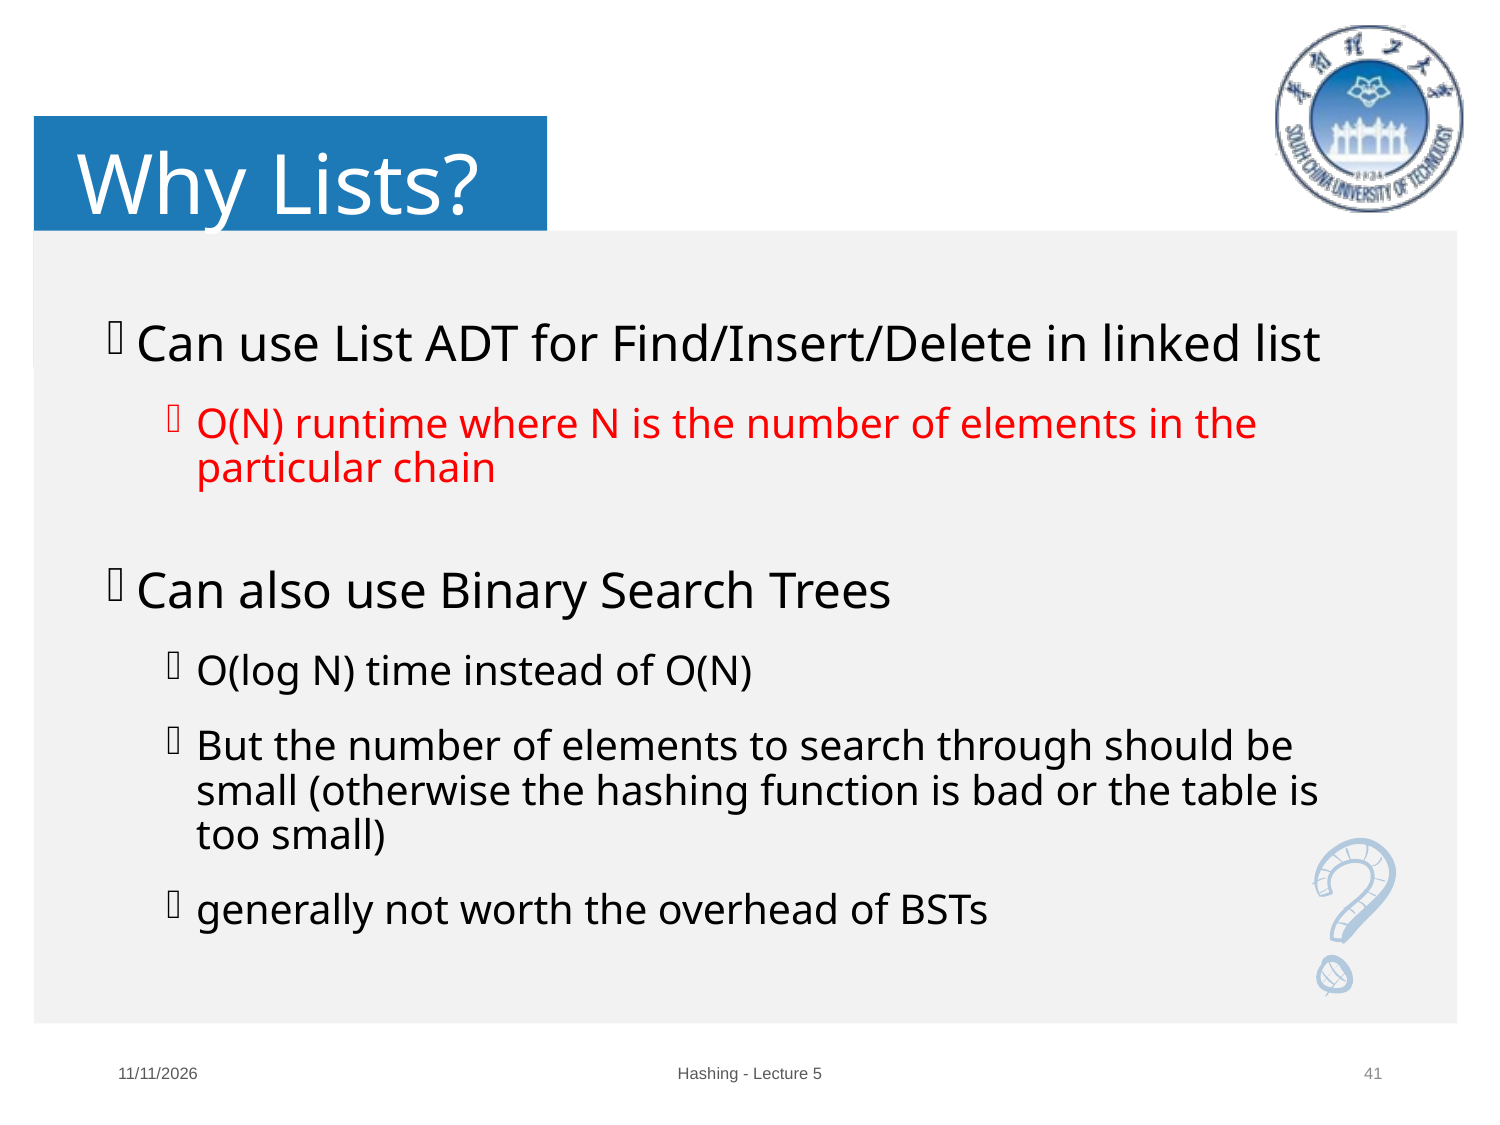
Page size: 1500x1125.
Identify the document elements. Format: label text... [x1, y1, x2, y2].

picture [1269, 19, 1472, 221]
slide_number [103, 1042, 441, 1103]
text_box Why Lists? [64, 113, 1270, 262]
list Can use List ADT for Find/Insert/Delete in linked list O(N) runtime where N is the number of elements in the particular chain Can also use Binary Search Trees O(log N) time instead of O(N) But the number of elements to search through should be small (otherwise the hashing function is bad or the table is too small) generally not worth the overhead of BSTs [92, 311, 1386, 956]
footer Hashing - Lecture 5 [496, 1042, 1004, 1103]
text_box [1311, 834, 1398, 997]
text_box [33, 230, 1458, 1024]
text_box [33, 115, 64, 230]
slide_number 41 [1060, 1042, 1398, 1103]
